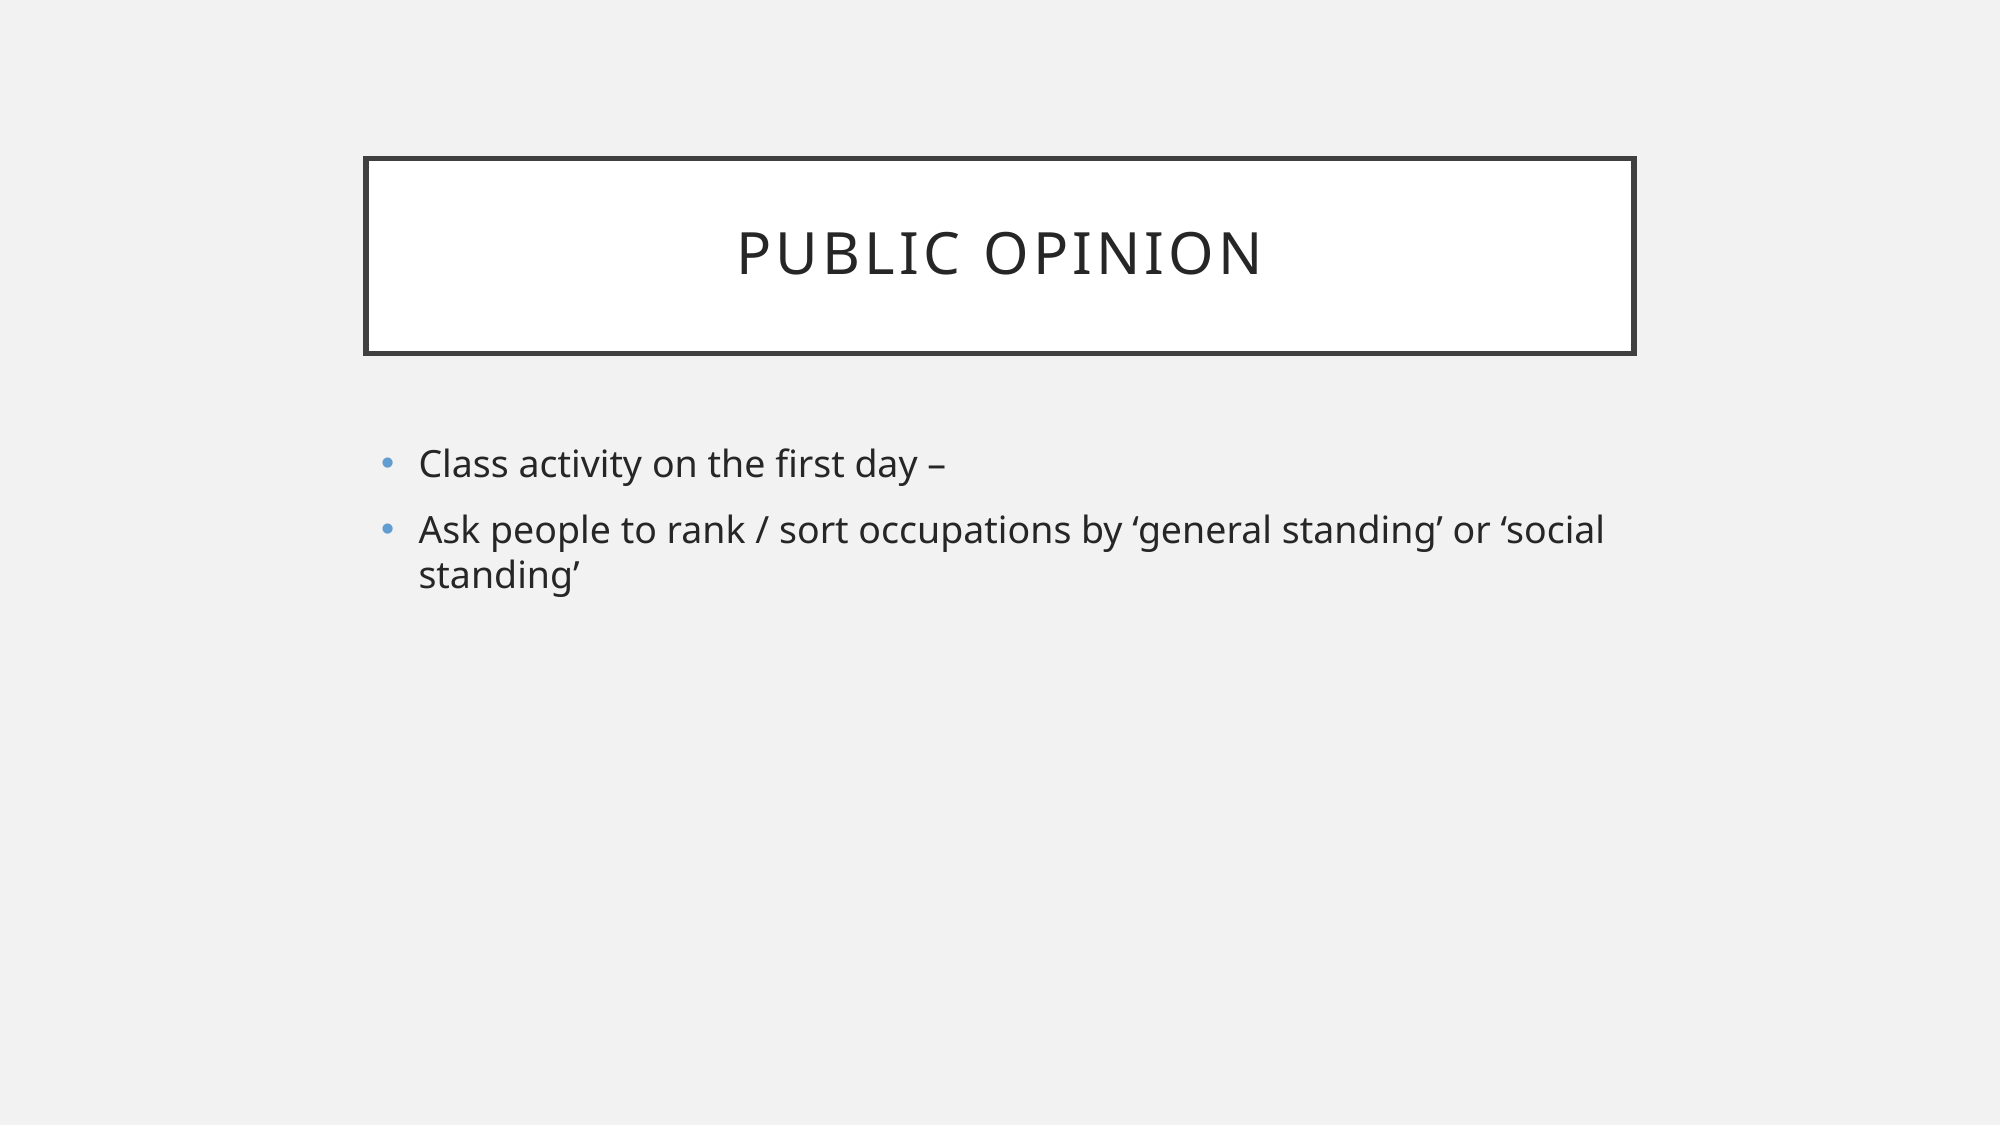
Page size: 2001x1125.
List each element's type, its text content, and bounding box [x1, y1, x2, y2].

list Class activity on the first day – Ask people to rank / sort occupations by ‘general standing’ or ‘social standing’ [366, 432, 1634, 942]
title Public Opinion [363, 156, 1637, 356]
